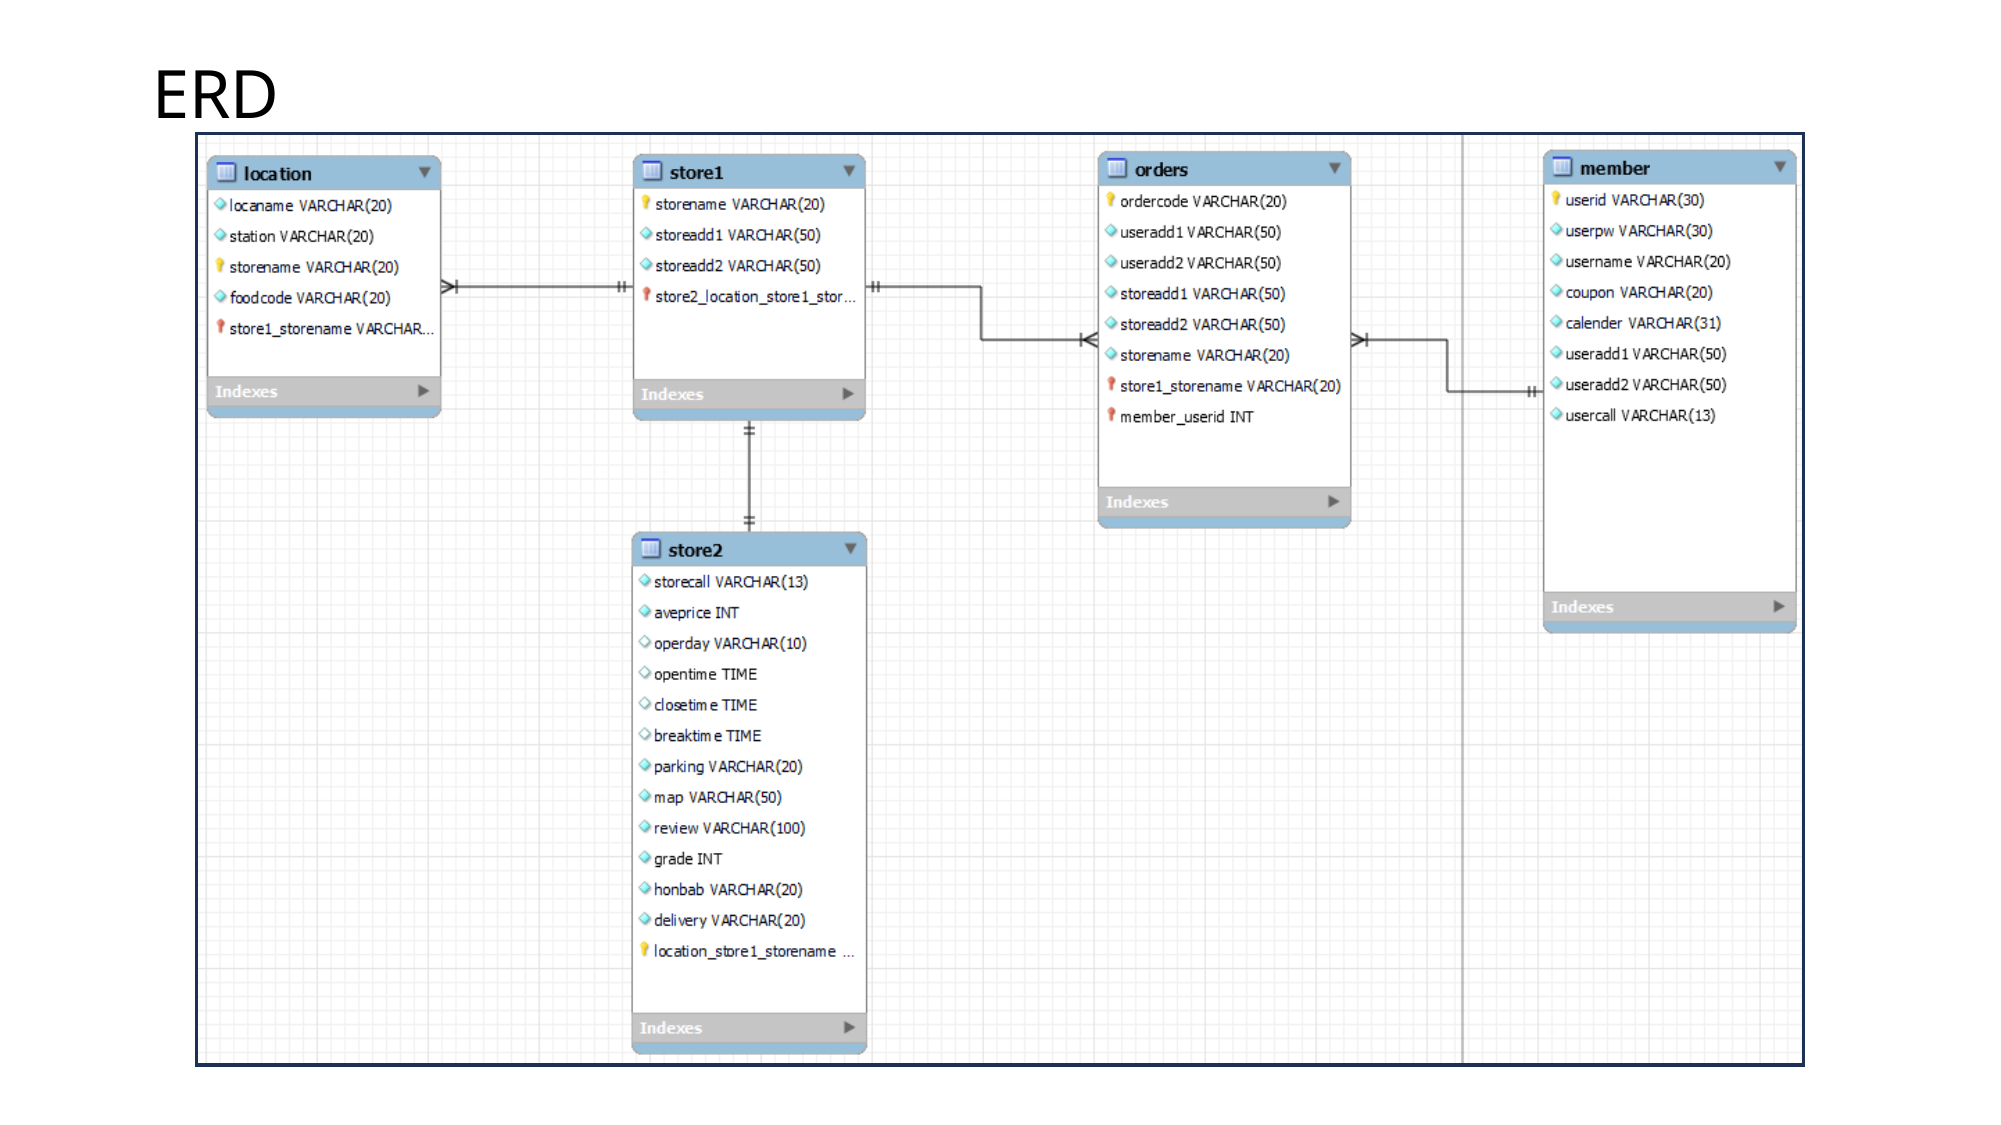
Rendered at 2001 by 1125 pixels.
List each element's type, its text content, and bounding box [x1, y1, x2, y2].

title ERD [137, 59, 1863, 134]
picture [196, 133, 1804, 1066]
